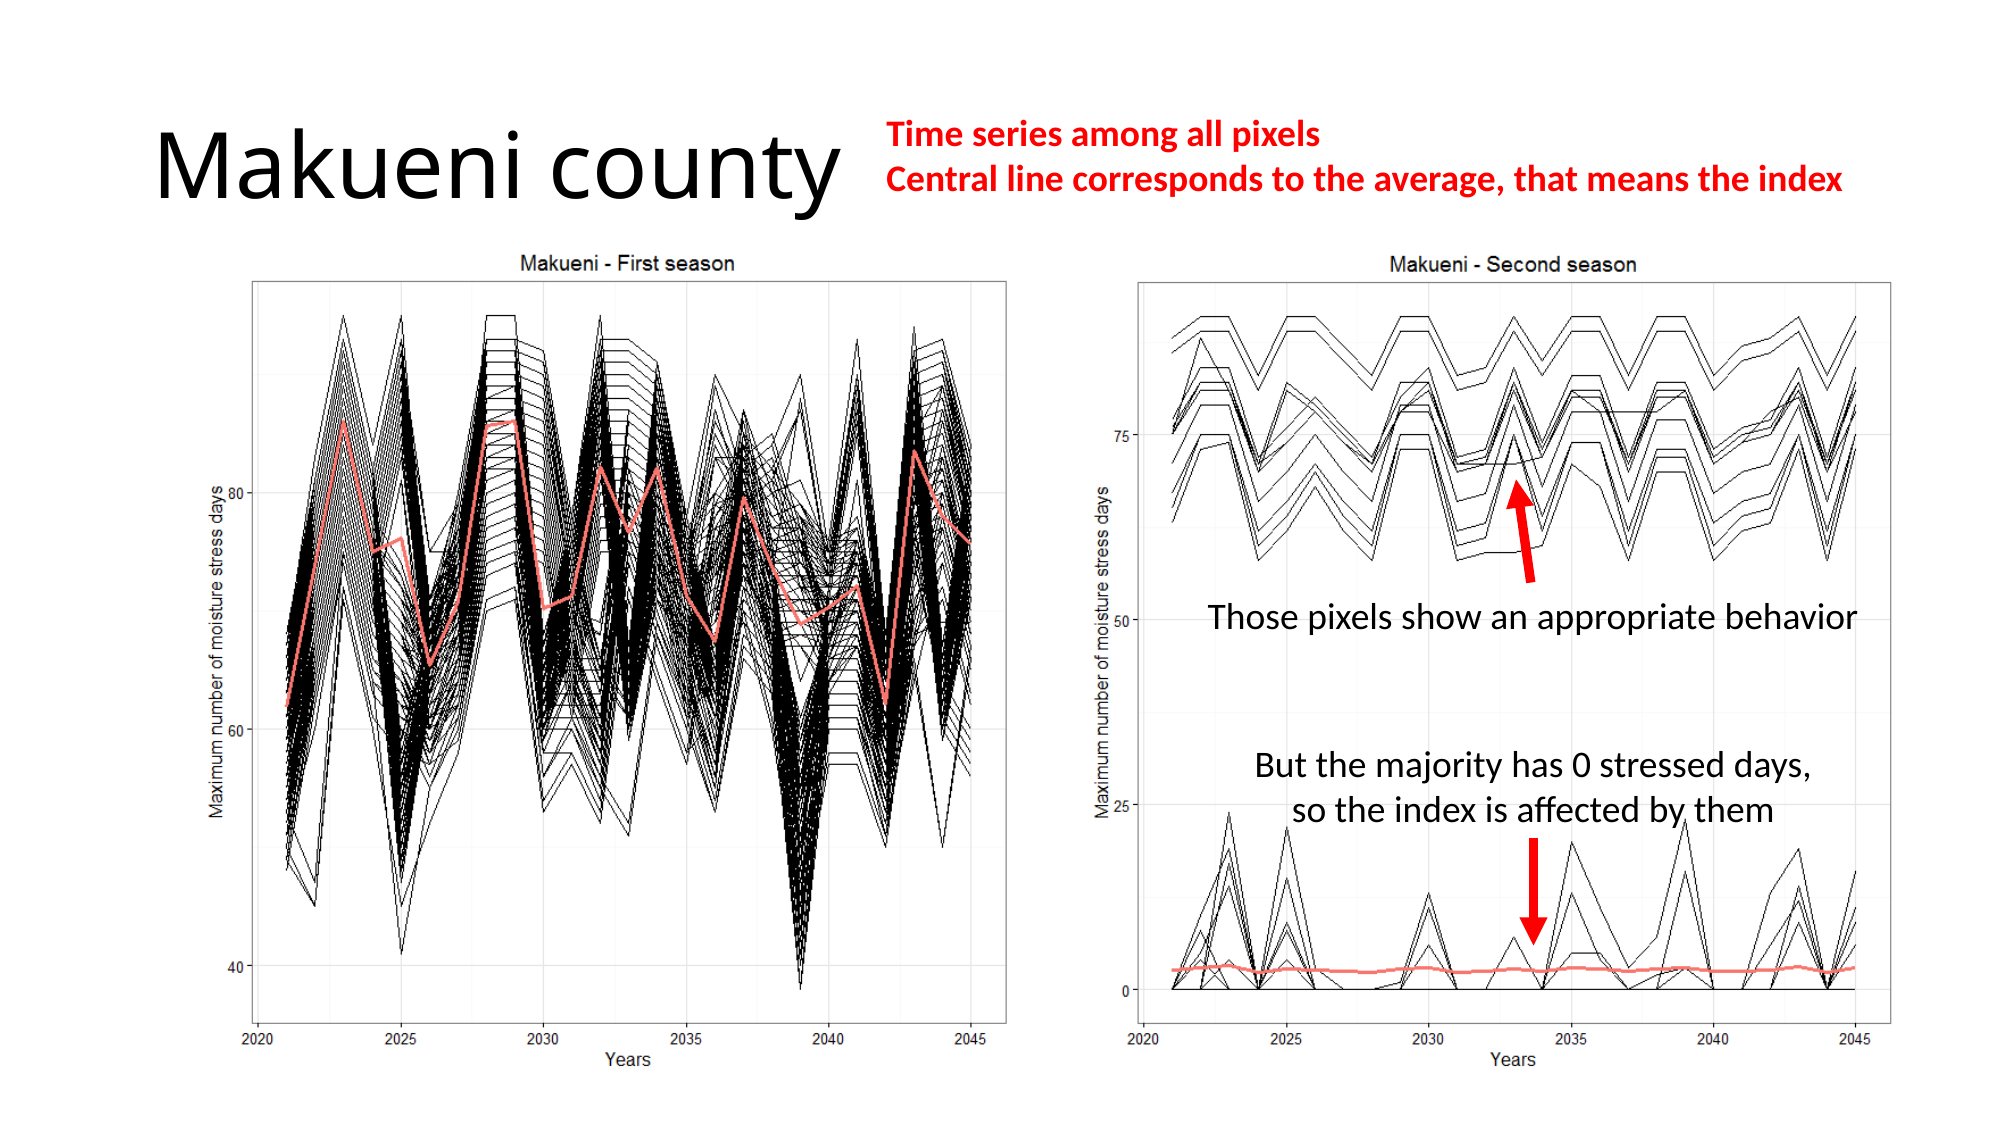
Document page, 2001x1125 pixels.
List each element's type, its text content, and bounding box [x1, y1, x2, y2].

picture [195, 248, 1025, 1074]
picture [1082, 248, 1897, 1074]
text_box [1516, 479, 1531, 583]
title Makueni county [137, 59, 1863, 278]
text_box Time series among all pixels Central line corresponds to the average, that means the index [871, 101, 1860, 207]
